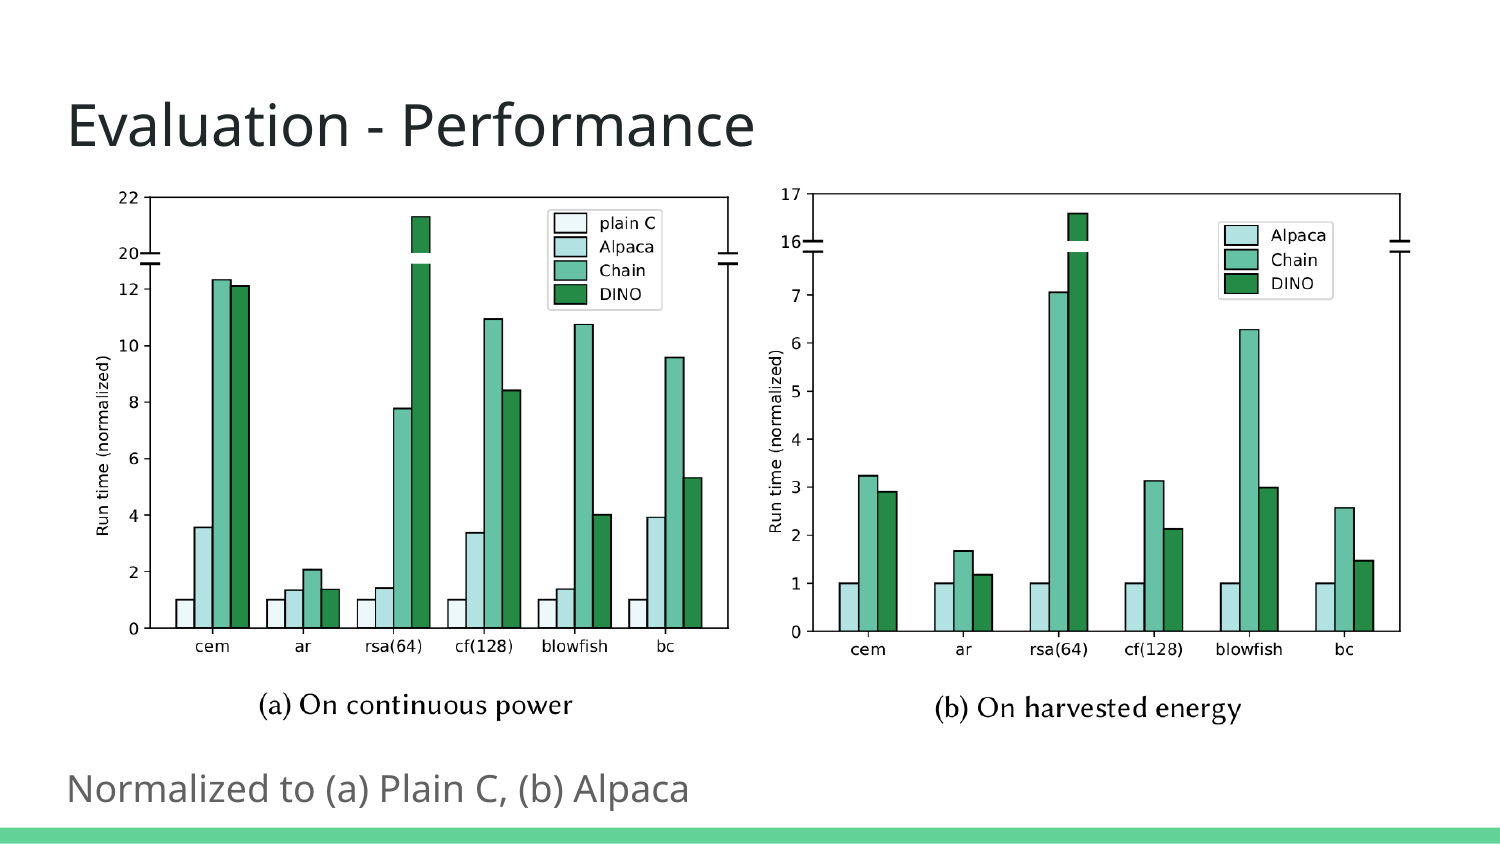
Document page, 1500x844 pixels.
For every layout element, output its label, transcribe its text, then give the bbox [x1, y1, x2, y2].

list Normalized to (a) Plain C, (b) Alpaca [51, 743, 1449, 803]
title Evaluation - Performance [51, 72, 1449, 167]
picture [80, 171, 1420, 738]
